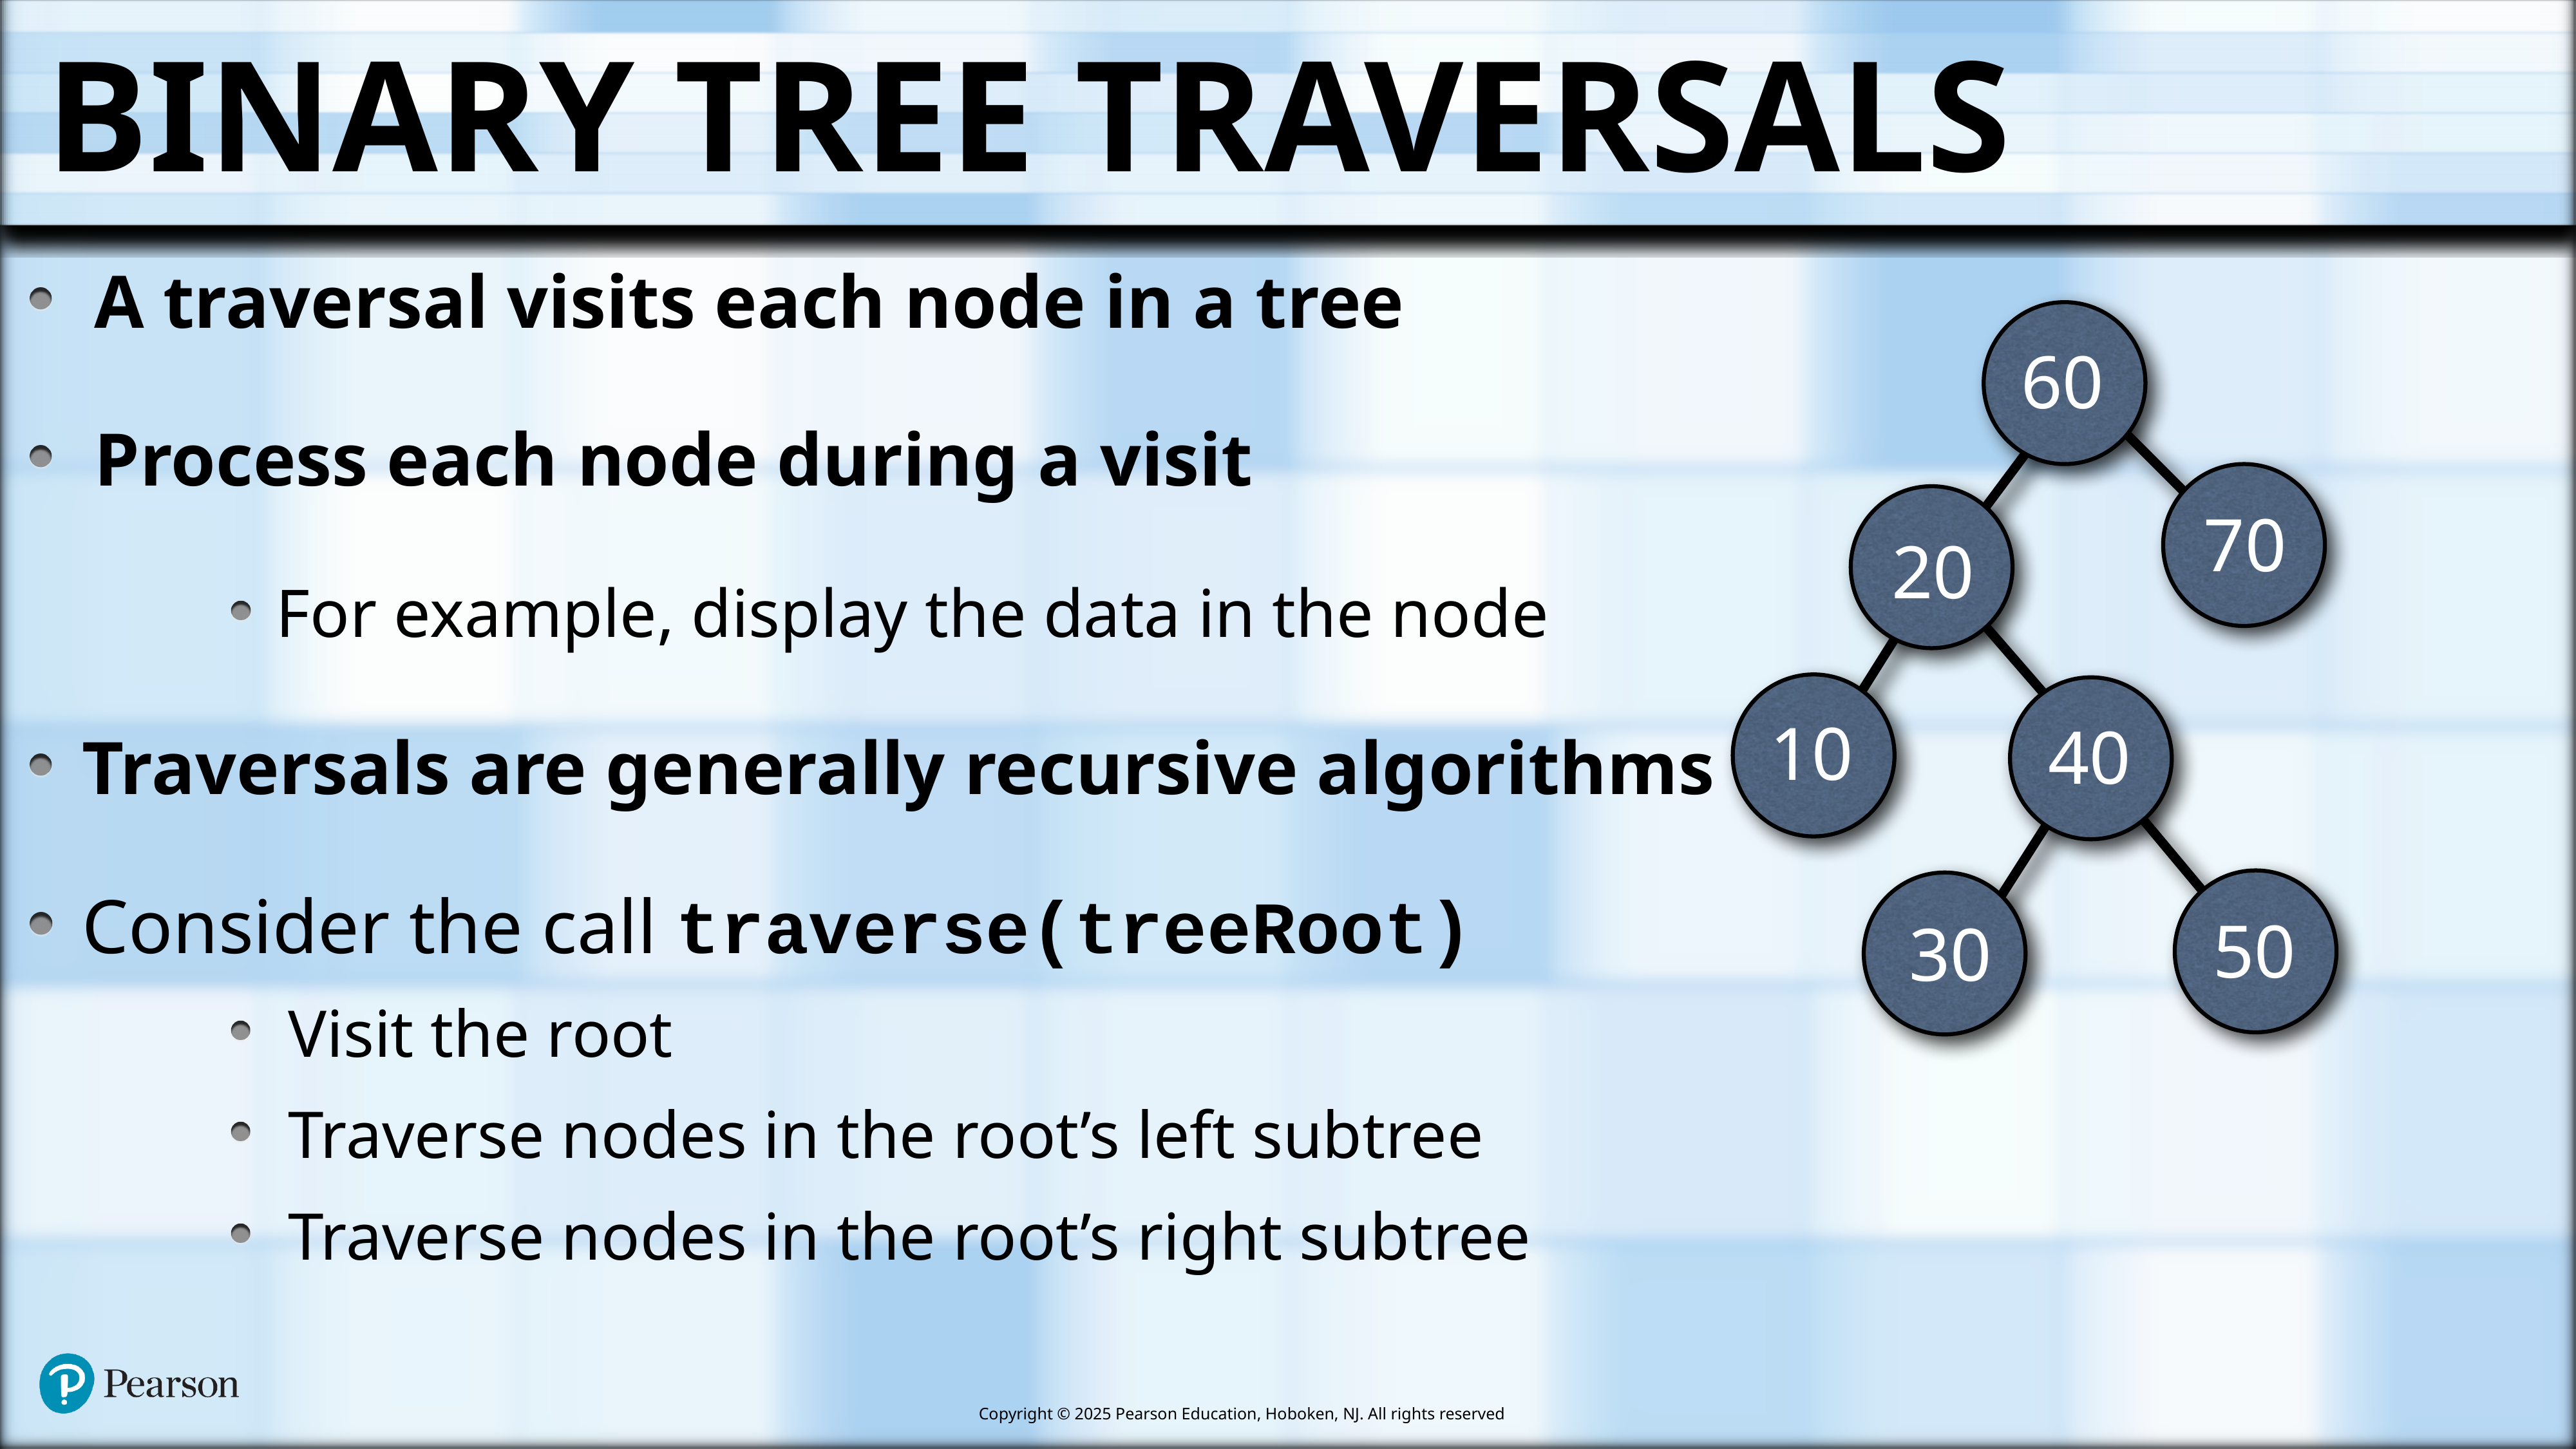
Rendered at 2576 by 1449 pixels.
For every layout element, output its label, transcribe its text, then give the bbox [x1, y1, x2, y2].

list A traversal visits each node in a tree Process each node during a visit For example, display the data in the node Traversals are generally recursive algorithms Consider the call traverse(treeRoot) Visit the root Traverse nodes in the root’s left subtree Traverse nodes in the root’s right subtree [19, 247, 1736, 1444]
picture [0, 0, 2576, 1449]
title Binary Tree Traversals [37, 0, 2359, 222]
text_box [1732, 301, 2337, 1035]
